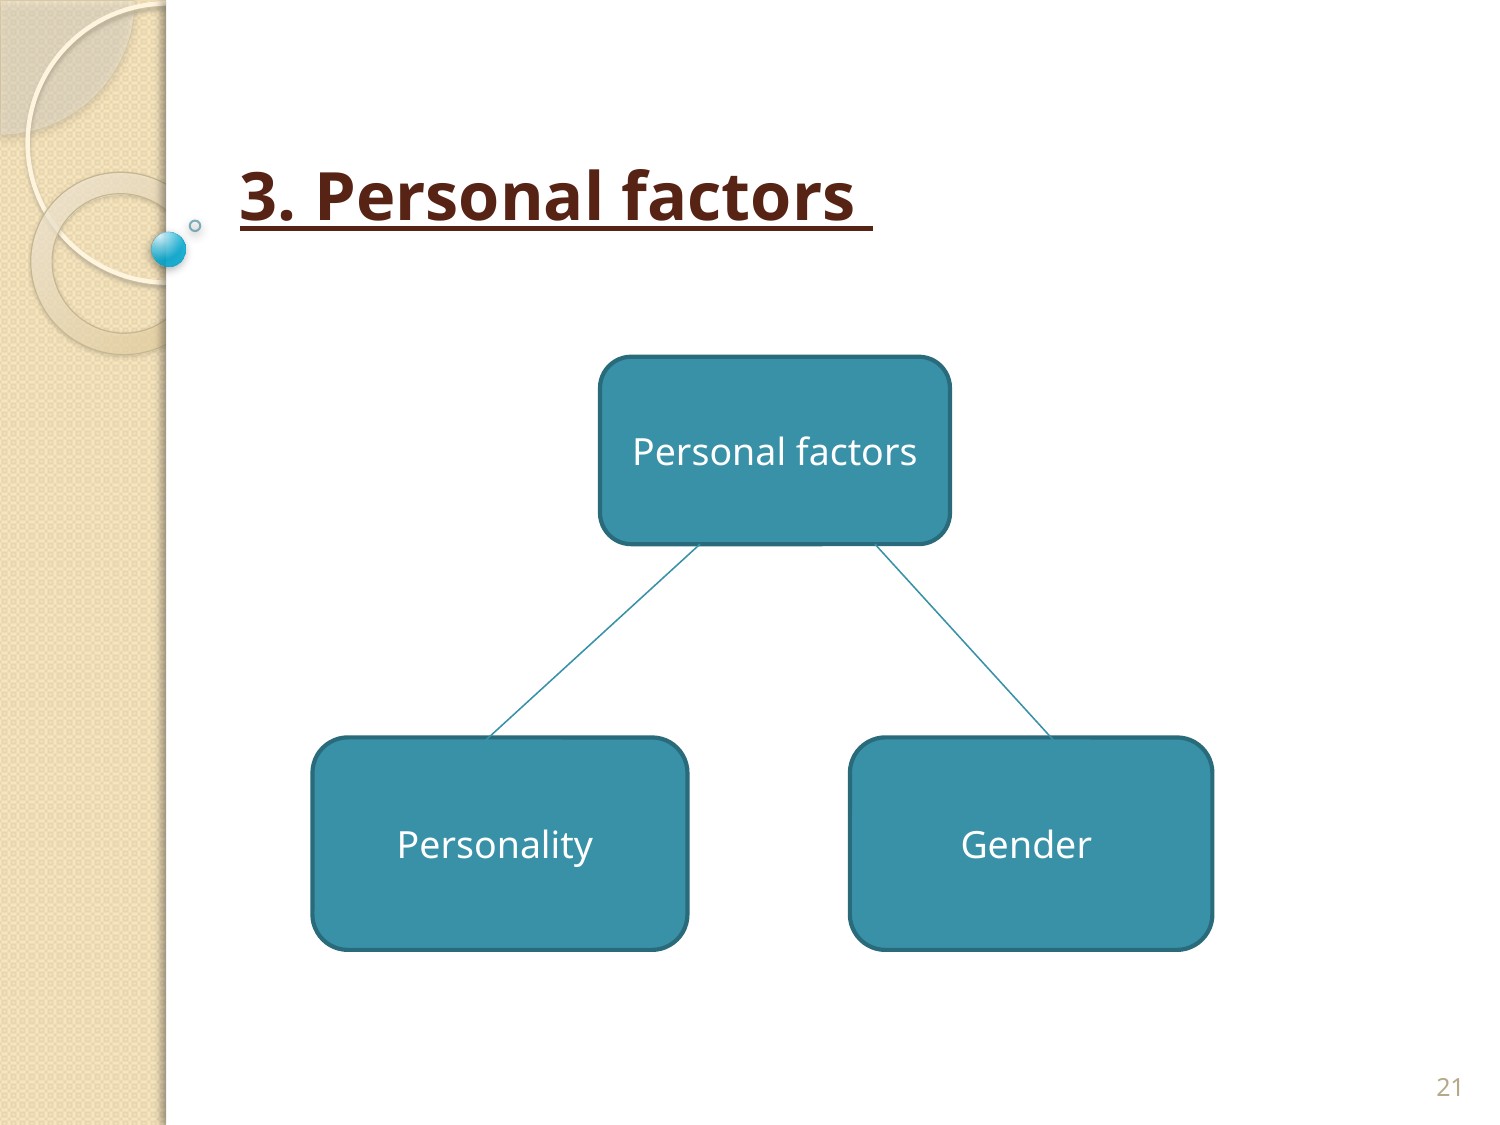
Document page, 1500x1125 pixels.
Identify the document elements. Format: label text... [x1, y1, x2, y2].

slide_number 21 [1413, 1034, 1488, 1113]
text_box Gender [847, 735, 1215, 952]
text_box Personality [310, 735, 690, 952]
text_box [874, 543, 1063, 751]
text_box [474, 543, 701, 751]
text_box Personal factors [597, 354, 953, 547]
title 3. Personal factors [225, 0, 1440, 242]
